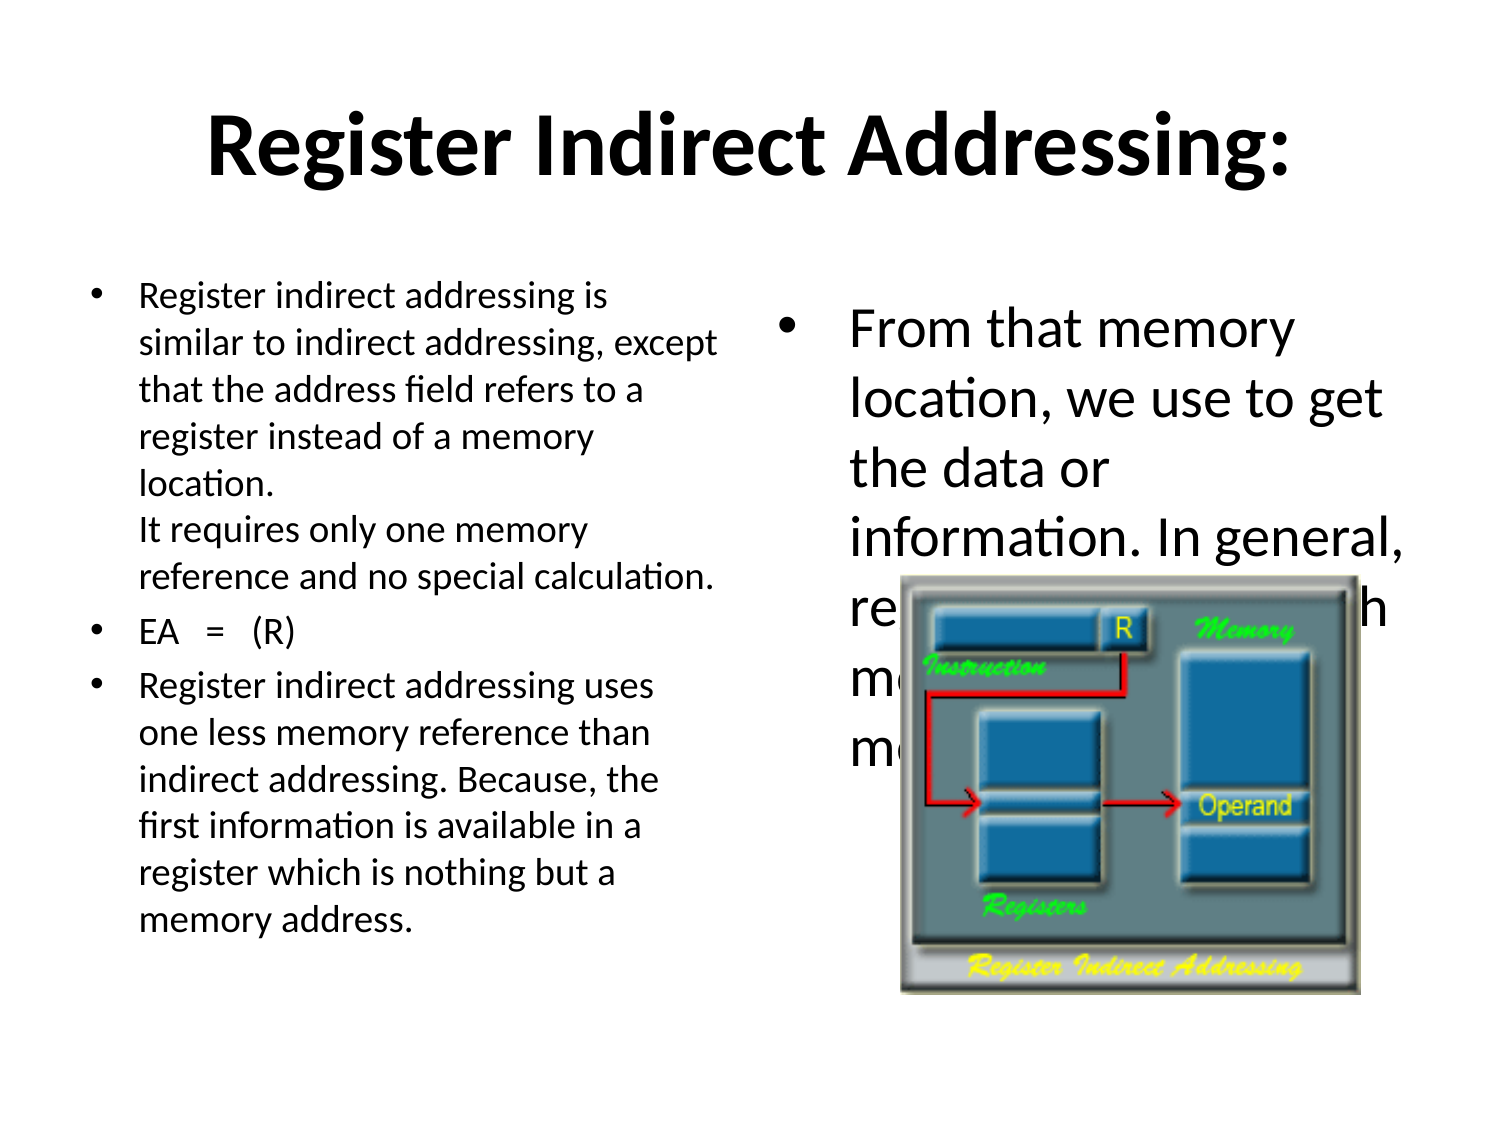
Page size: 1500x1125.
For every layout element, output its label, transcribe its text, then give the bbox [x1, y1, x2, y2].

picture [899, 574, 1361, 995]
list Register indirect addressing is similar to indirect addressing, except that the address field refers to a register instead of a memory location. It requires only one memory reference and no special calculation. EA = (R) Register indirect addressing uses one less memory reference than indirect addressing. Because, the first information is available in a register which is nothing but a memory address. [75, 262, 738, 1005]
list From that memory location, we use to get the data or information. In general, register access is much more faster than the memory access. [762, 200, 1425, 943]
title Register Indirect Addressing: [75, 45, 1425, 233]
